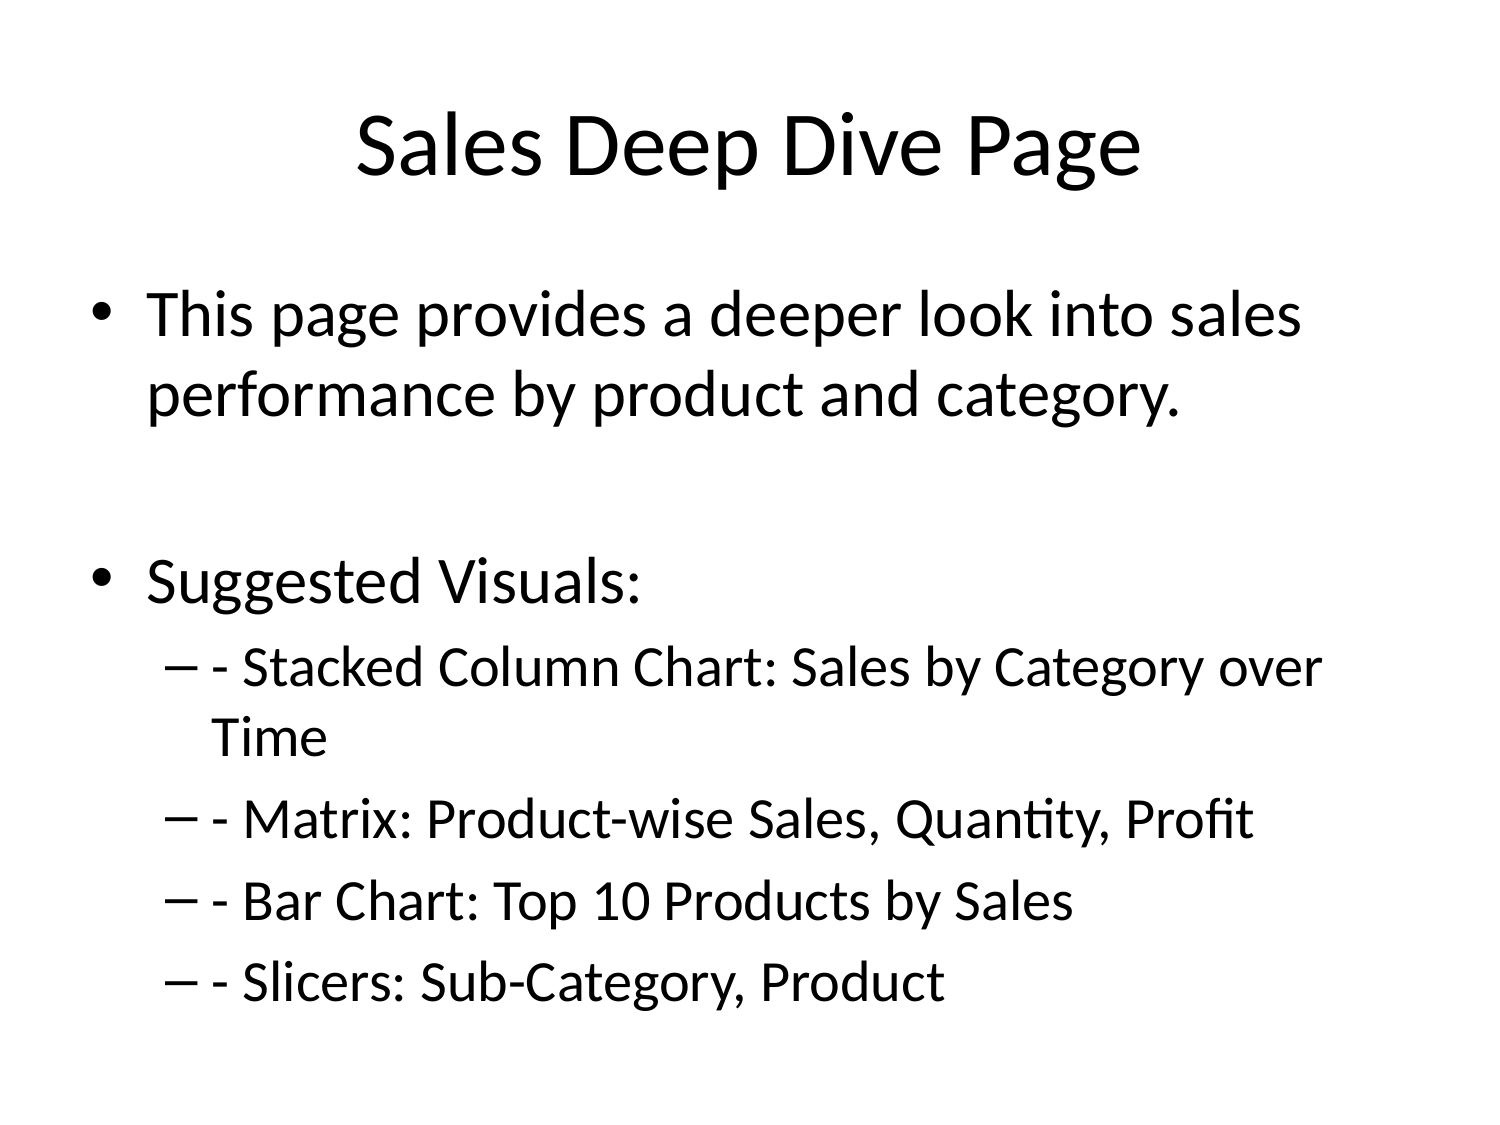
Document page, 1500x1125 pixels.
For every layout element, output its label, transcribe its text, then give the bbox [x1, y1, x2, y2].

title Sales Deep Dive Page [75, 45, 1425, 233]
list This page provides a deeper look into sales performance by product and category. Suggested Visuals: - Stacked Column Chart: Sales by Category over Time - Matrix: Product-wise Sales, Quantity, Profit - Bar Chart: Top 10 Products by Sales - Slicers: Sub-Category, Product [75, 262, 1425, 1005]
